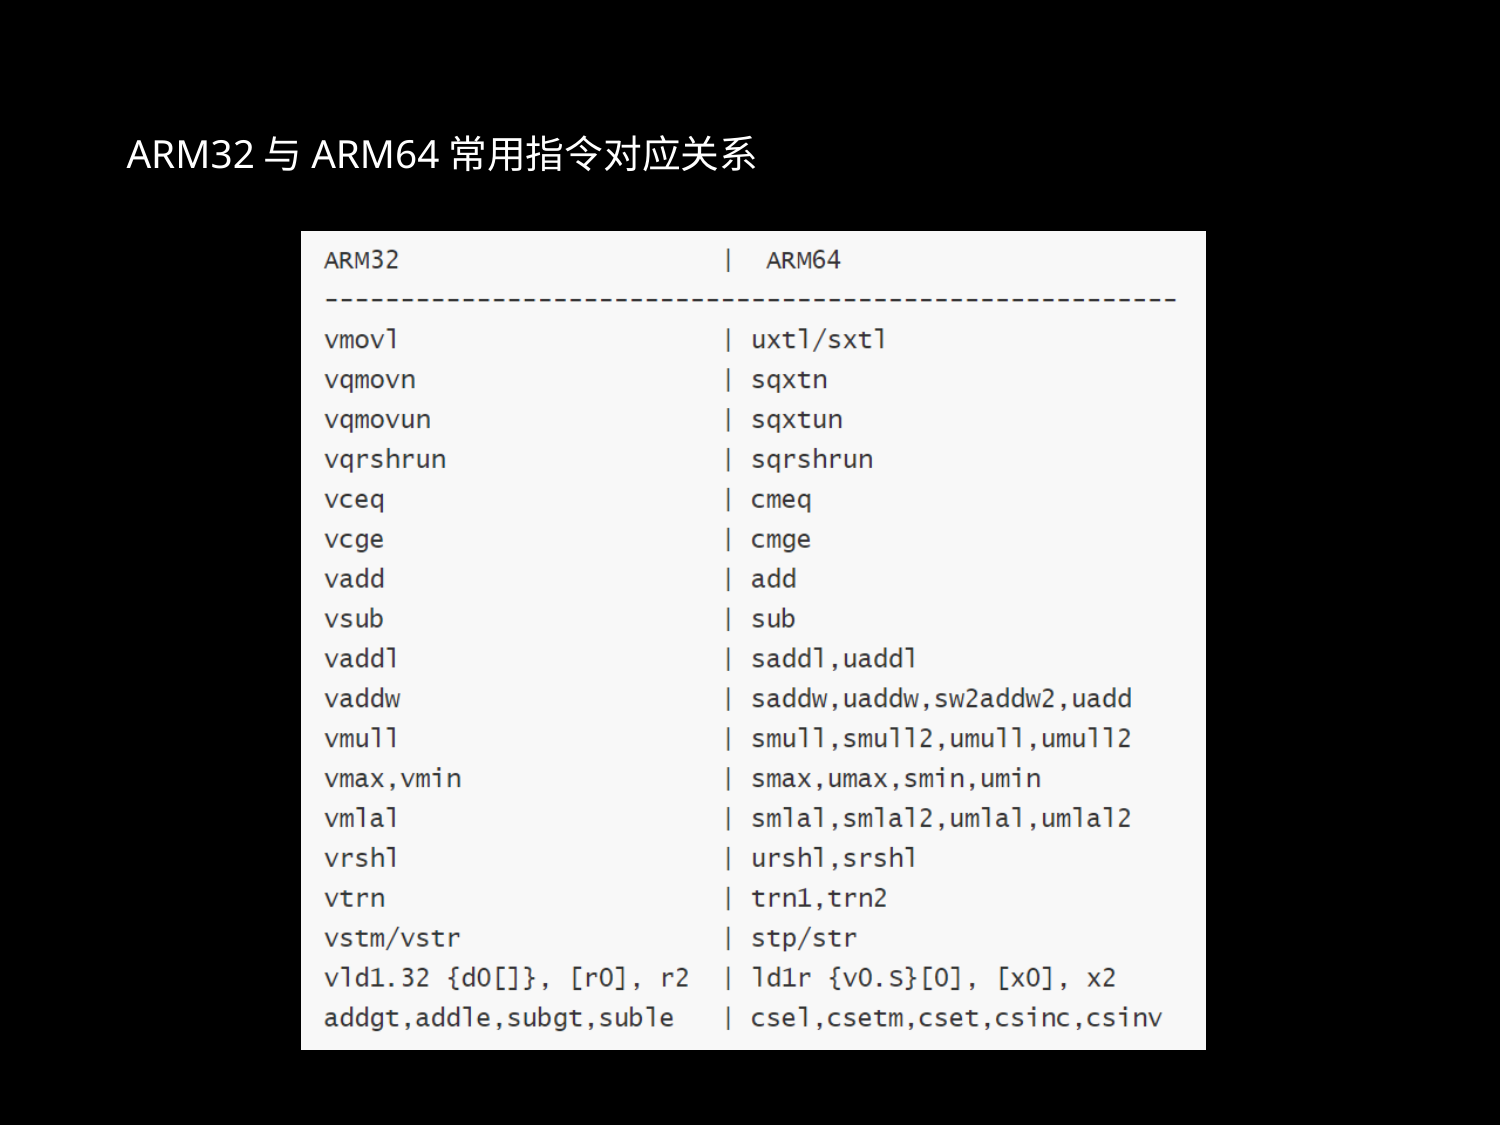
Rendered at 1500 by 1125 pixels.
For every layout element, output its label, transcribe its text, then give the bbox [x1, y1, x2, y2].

picture [301, 231, 1206, 1050]
list ARM32与ARM64常用指令对应关系 [111, 99, 845, 185]
